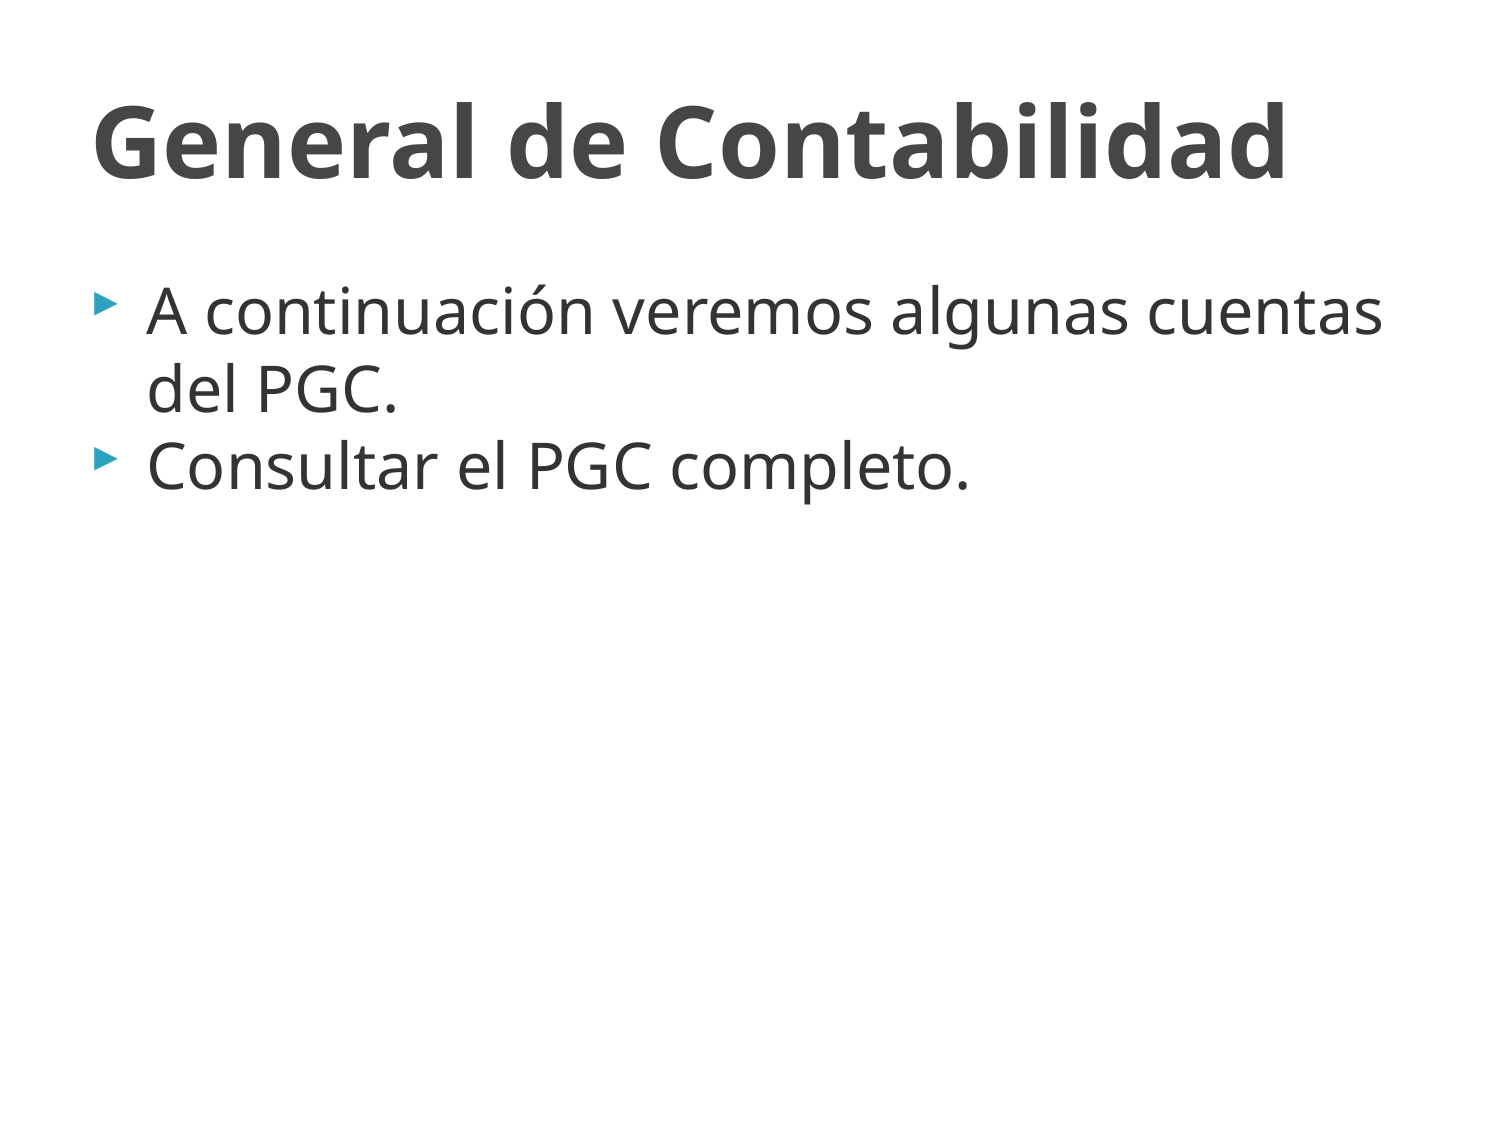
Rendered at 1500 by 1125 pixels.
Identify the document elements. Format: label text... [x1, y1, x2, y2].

list A continuación veremos algunas cuentas del PGC. Consultar el PGC completo. [74, 262, 1426, 1006]
title General de Contabilidad [75, 45, 1425, 233]
